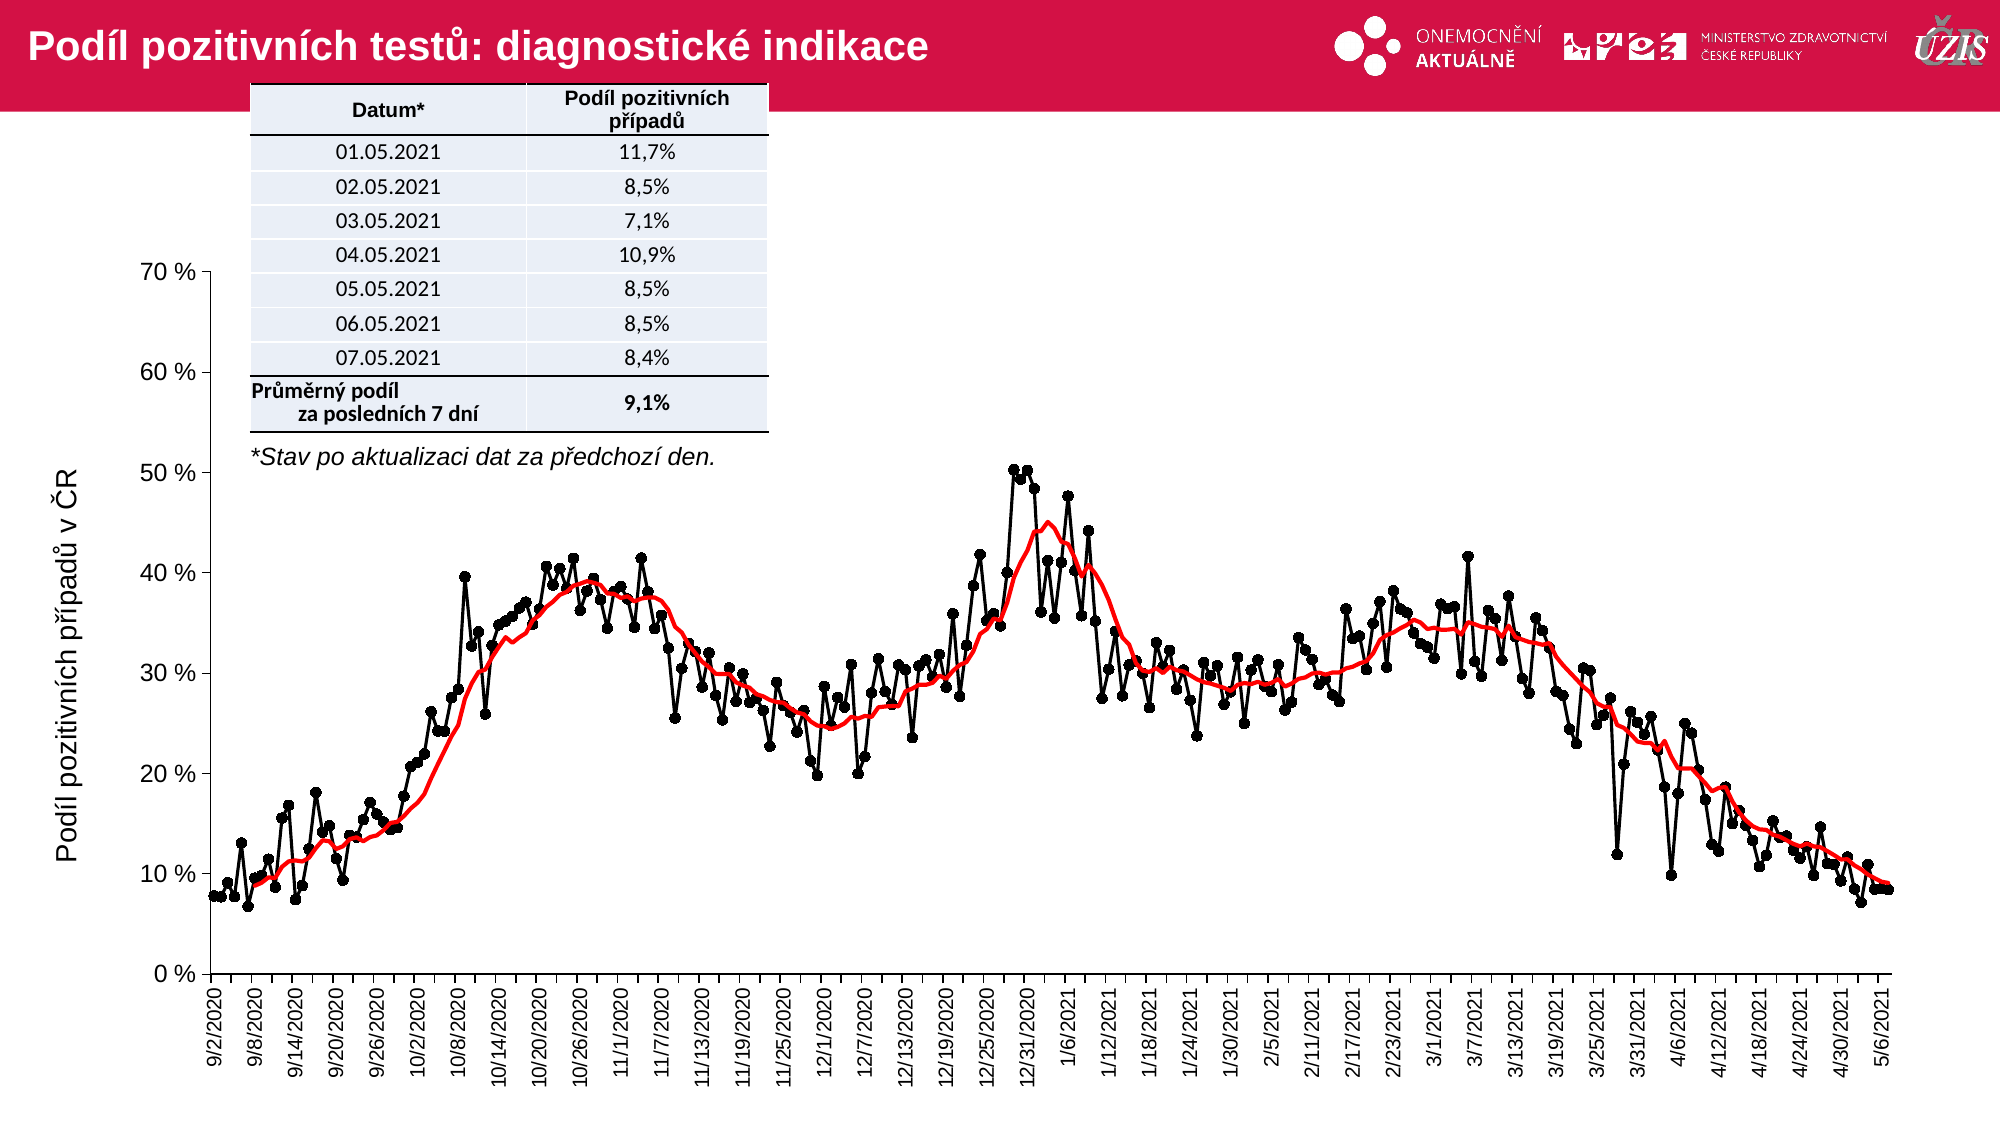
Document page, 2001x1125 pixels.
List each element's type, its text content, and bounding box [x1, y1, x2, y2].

table_cell 7,1% [527, 206, 767, 238]
table_header Datum* [251, 85, 526, 134]
table_cell 11,7% [527, 136, 767, 170]
table_cell 01.05.2021 [251, 136, 526, 170]
text_box Podíl pozitivních případů v ČR [39, 440, 90, 892]
table_cell 03.05.2021 [251, 206, 526, 238]
table_cell 02.05.2021 [251, 172, 526, 204]
picture [1563, 31, 1888, 60]
chart [110, 239, 1917, 1107]
table_header Podíl pozitivních případů [527, 85, 767, 134]
table_cell 8,5% [527, 172, 767, 204]
picture [1334, 16, 1542, 76]
picture [1915, 15, 1989, 66]
title Podíl pozitivních testů: diagnostické indikace [12, 0, 1326, 95]
